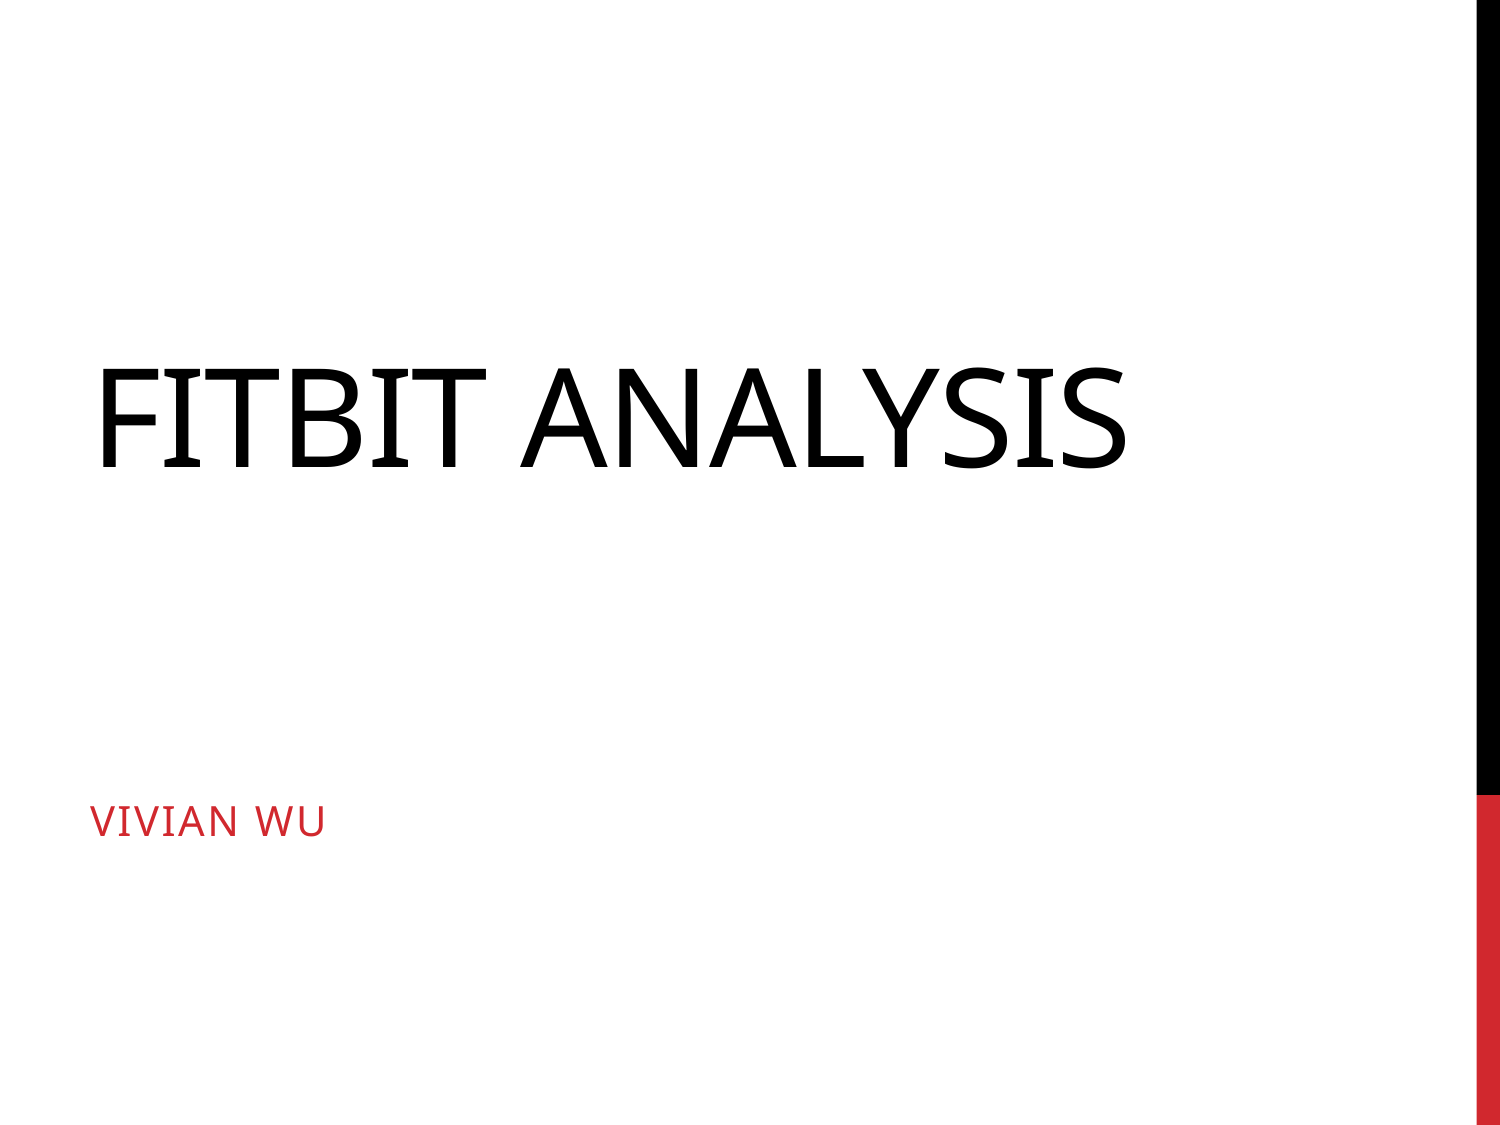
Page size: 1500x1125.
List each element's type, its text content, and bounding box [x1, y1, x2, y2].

subtitle Vivian Wu [75, 787, 1200, 938]
title Fitbit Analysis [75, 37, 1350, 788]
